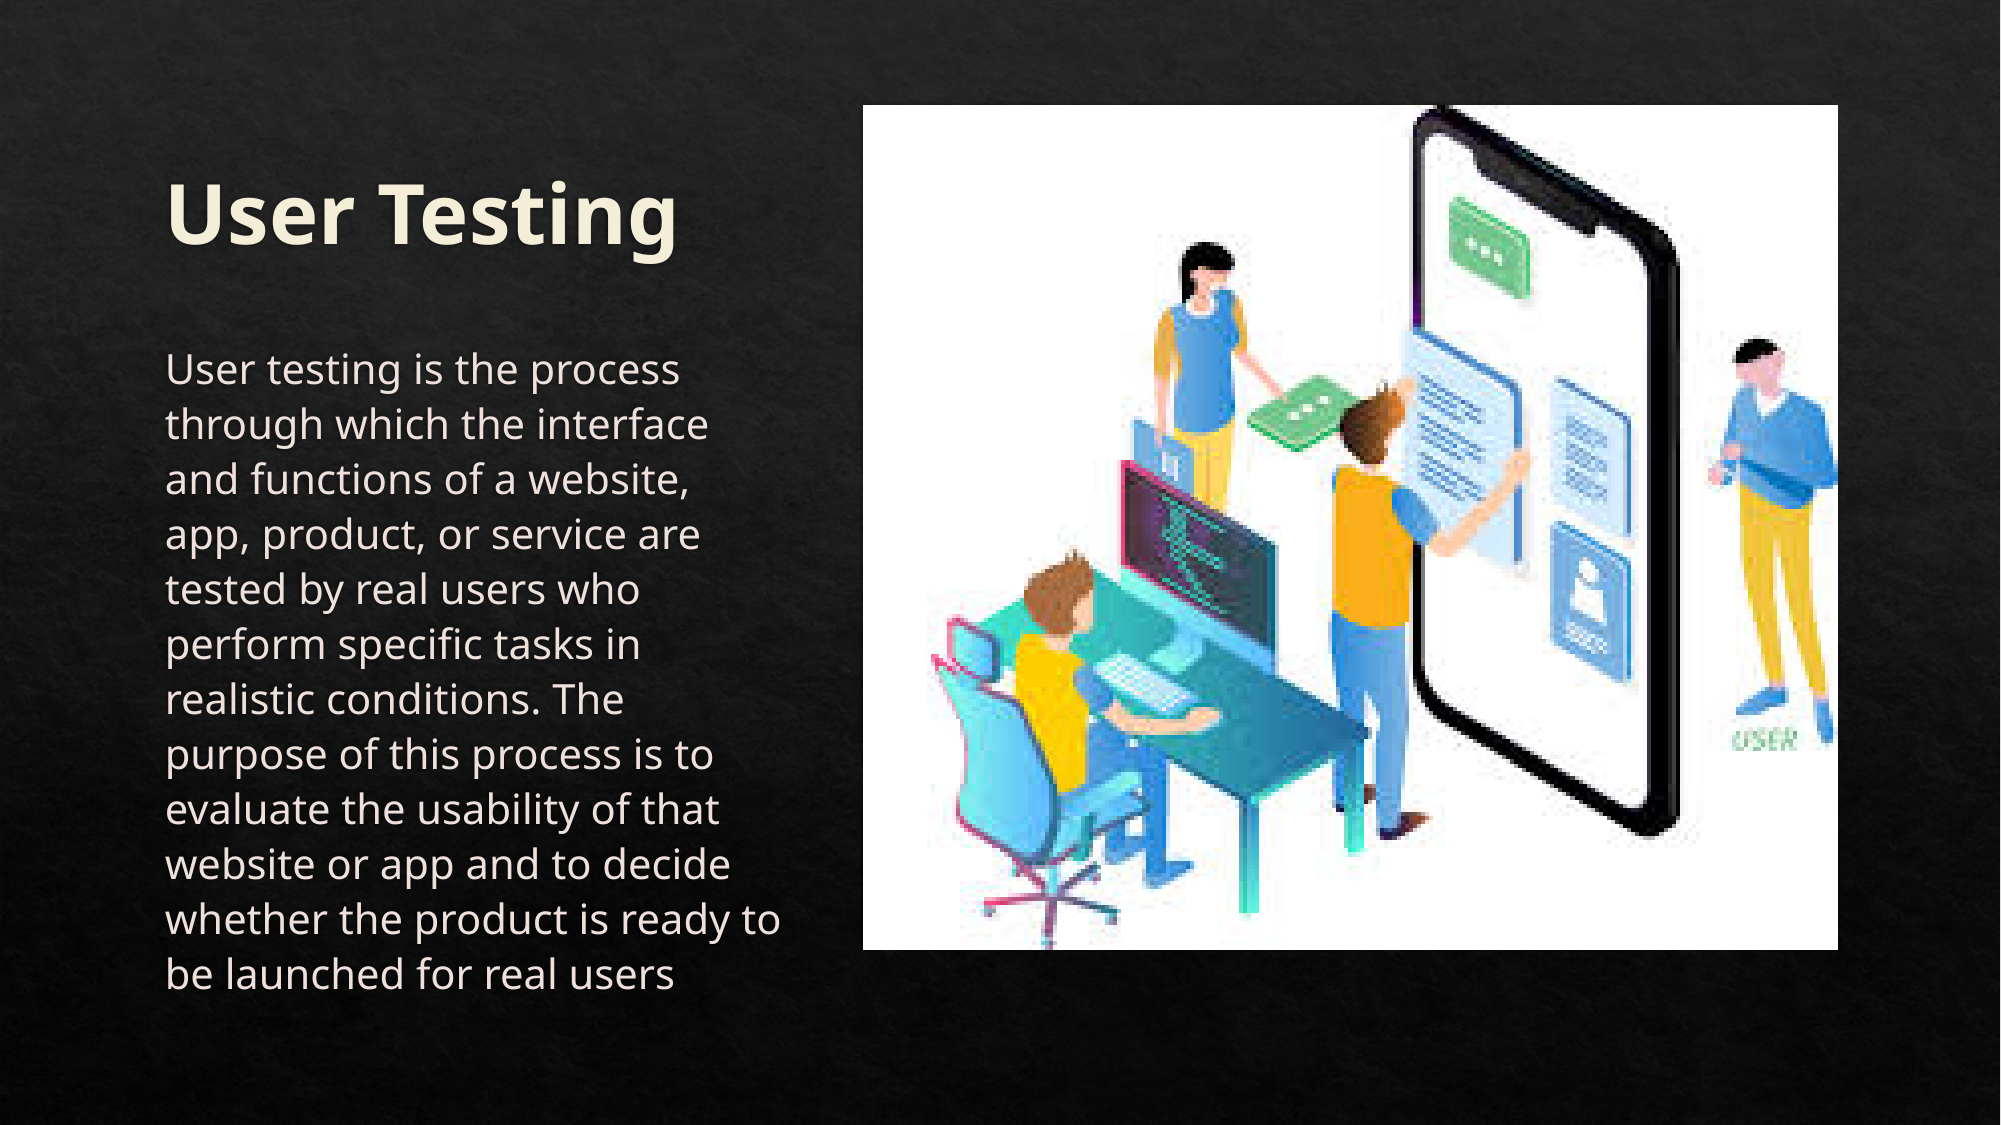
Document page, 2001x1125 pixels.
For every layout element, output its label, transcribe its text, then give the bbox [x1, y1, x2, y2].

list User testing is the process through which the interface and functions of a website, app, product, or service are tested by real users who perform specific tasks in realistic conditions. The purpose of this process is to evaluate the usability of that website or app and to decide whether the product is ready to be launched for real users [149, 330, 797, 1020]
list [863, 105, 1838, 951]
title User Testing [149, 105, 705, 327]
text_box [0, 0, 2000, 1125]
